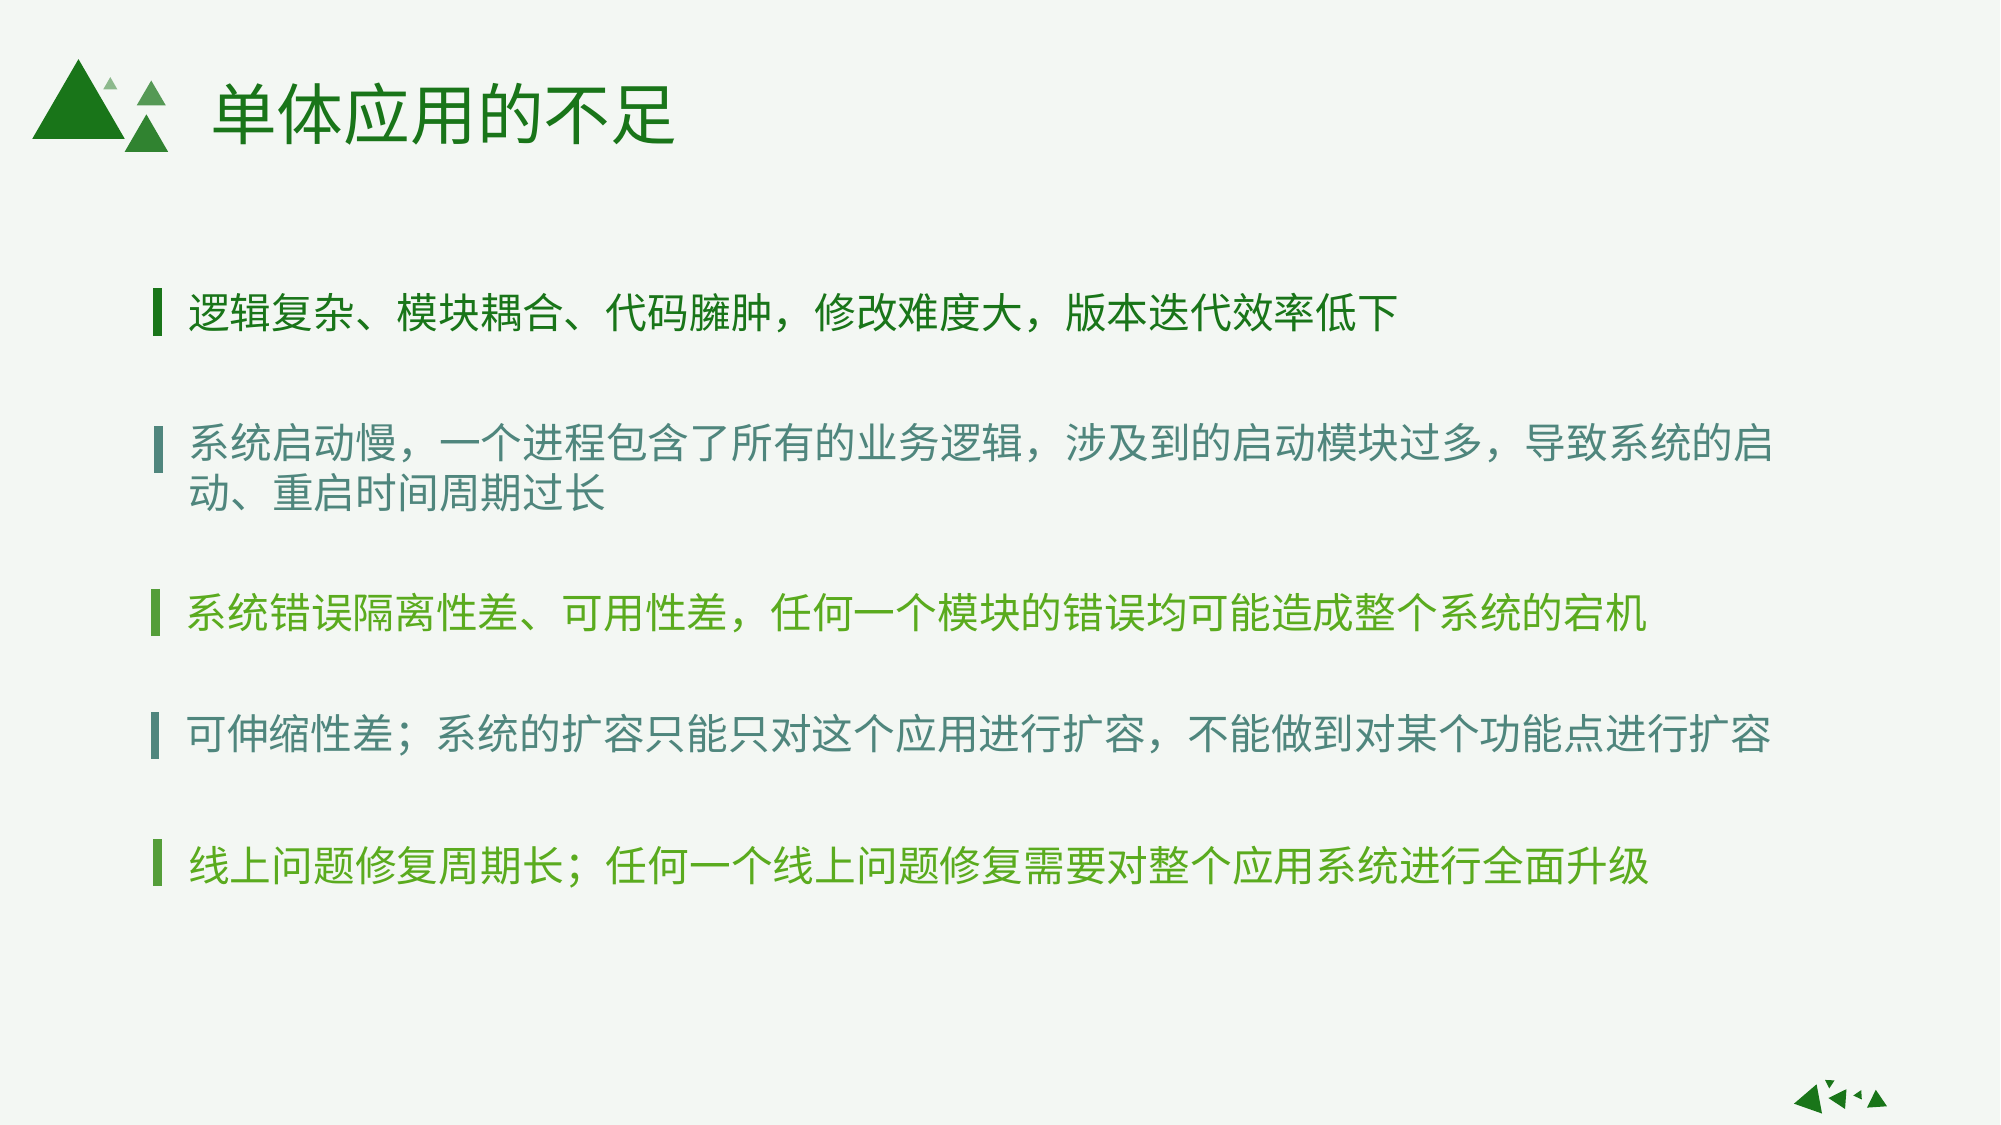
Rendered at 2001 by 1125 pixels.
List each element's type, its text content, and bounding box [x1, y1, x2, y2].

text_box [1825, 1079, 1835, 1089]
text_box [1793, 1084, 1823, 1114]
text_box [1866, 1089, 1887, 1108]
text_box [1828, 1089, 1847, 1109]
text_box 线上问题修复周期长；任何一个线上问题修复需要对整个应用系统进行全面升级 [173, 832, 1934, 898]
text_box [124, 114, 169, 152]
text_box [32, 59, 125, 139]
text_box 系统启动慢，一个进程包含了所有的业务逻辑，涉及到的启动模块过多，导致系统的启动、重启时间周期过长 [173, 409, 1866, 524]
text_box [1853, 1090, 1862, 1100]
text_box [136, 80, 166, 106]
text_box 单体应用的不足 [195, 65, 693, 160]
text_box 可伸缩性差；系统的扩容只能只对这个应用进行扩容，不能做到对某个功能点进行扩容 [170, 700, 1912, 766]
text_box 系统错误隔离性差、可用性差，任何一个模块的错误均可能造成整个系统的宕机 [171, 579, 1931, 645]
text_box [103, 77, 118, 90]
text_box 逻辑复杂、模块耦合、代码臃肿，修改难度大，版本迭代效率低下 [173, 279, 1830, 345]
